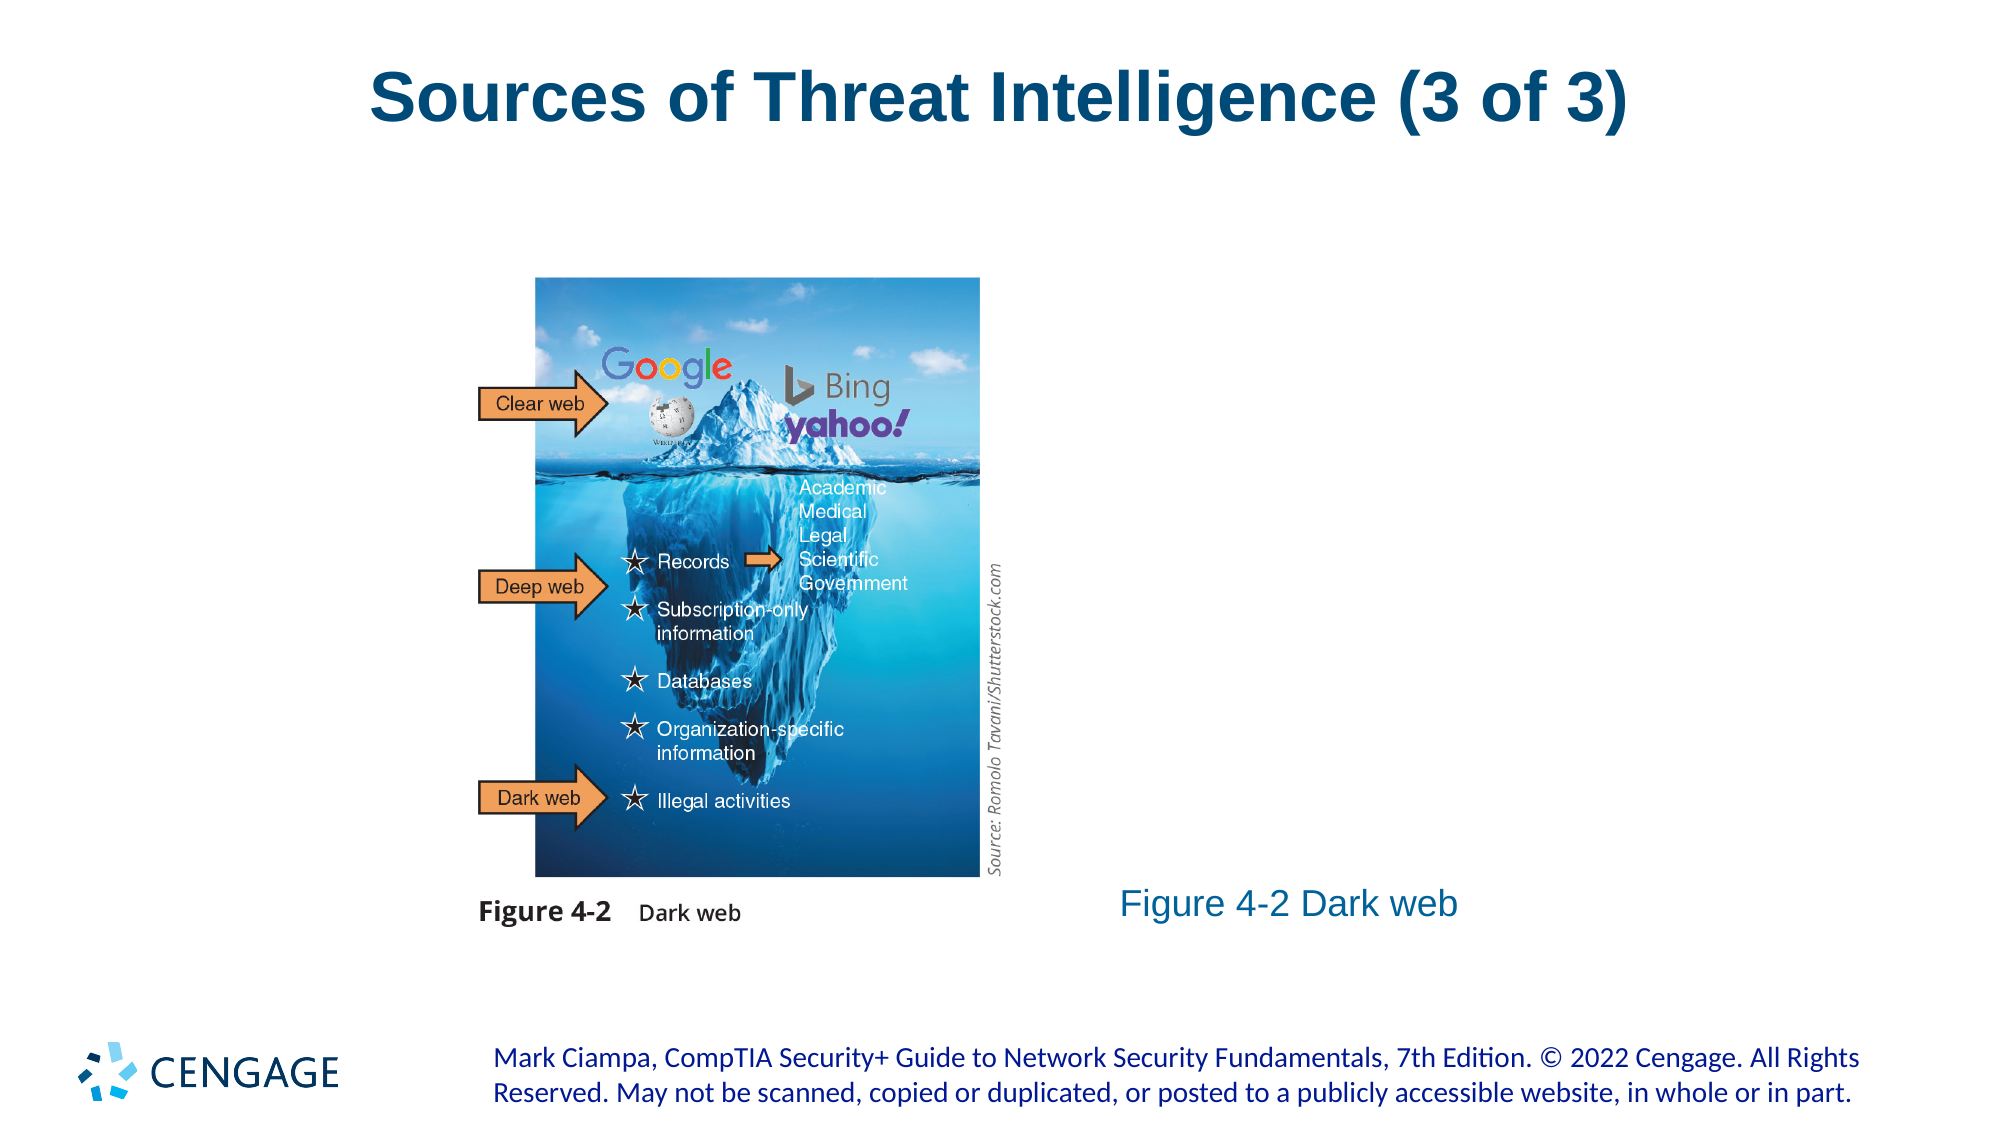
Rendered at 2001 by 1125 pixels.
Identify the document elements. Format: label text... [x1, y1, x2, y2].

title Sources of Threat Intelligence (3 of 3) [137, 59, 1863, 171]
list Figure 4-2 Dark web [1119, 879, 1772, 930]
picture [478, 277, 1001, 927]
picture [78, 1042, 338, 1101]
